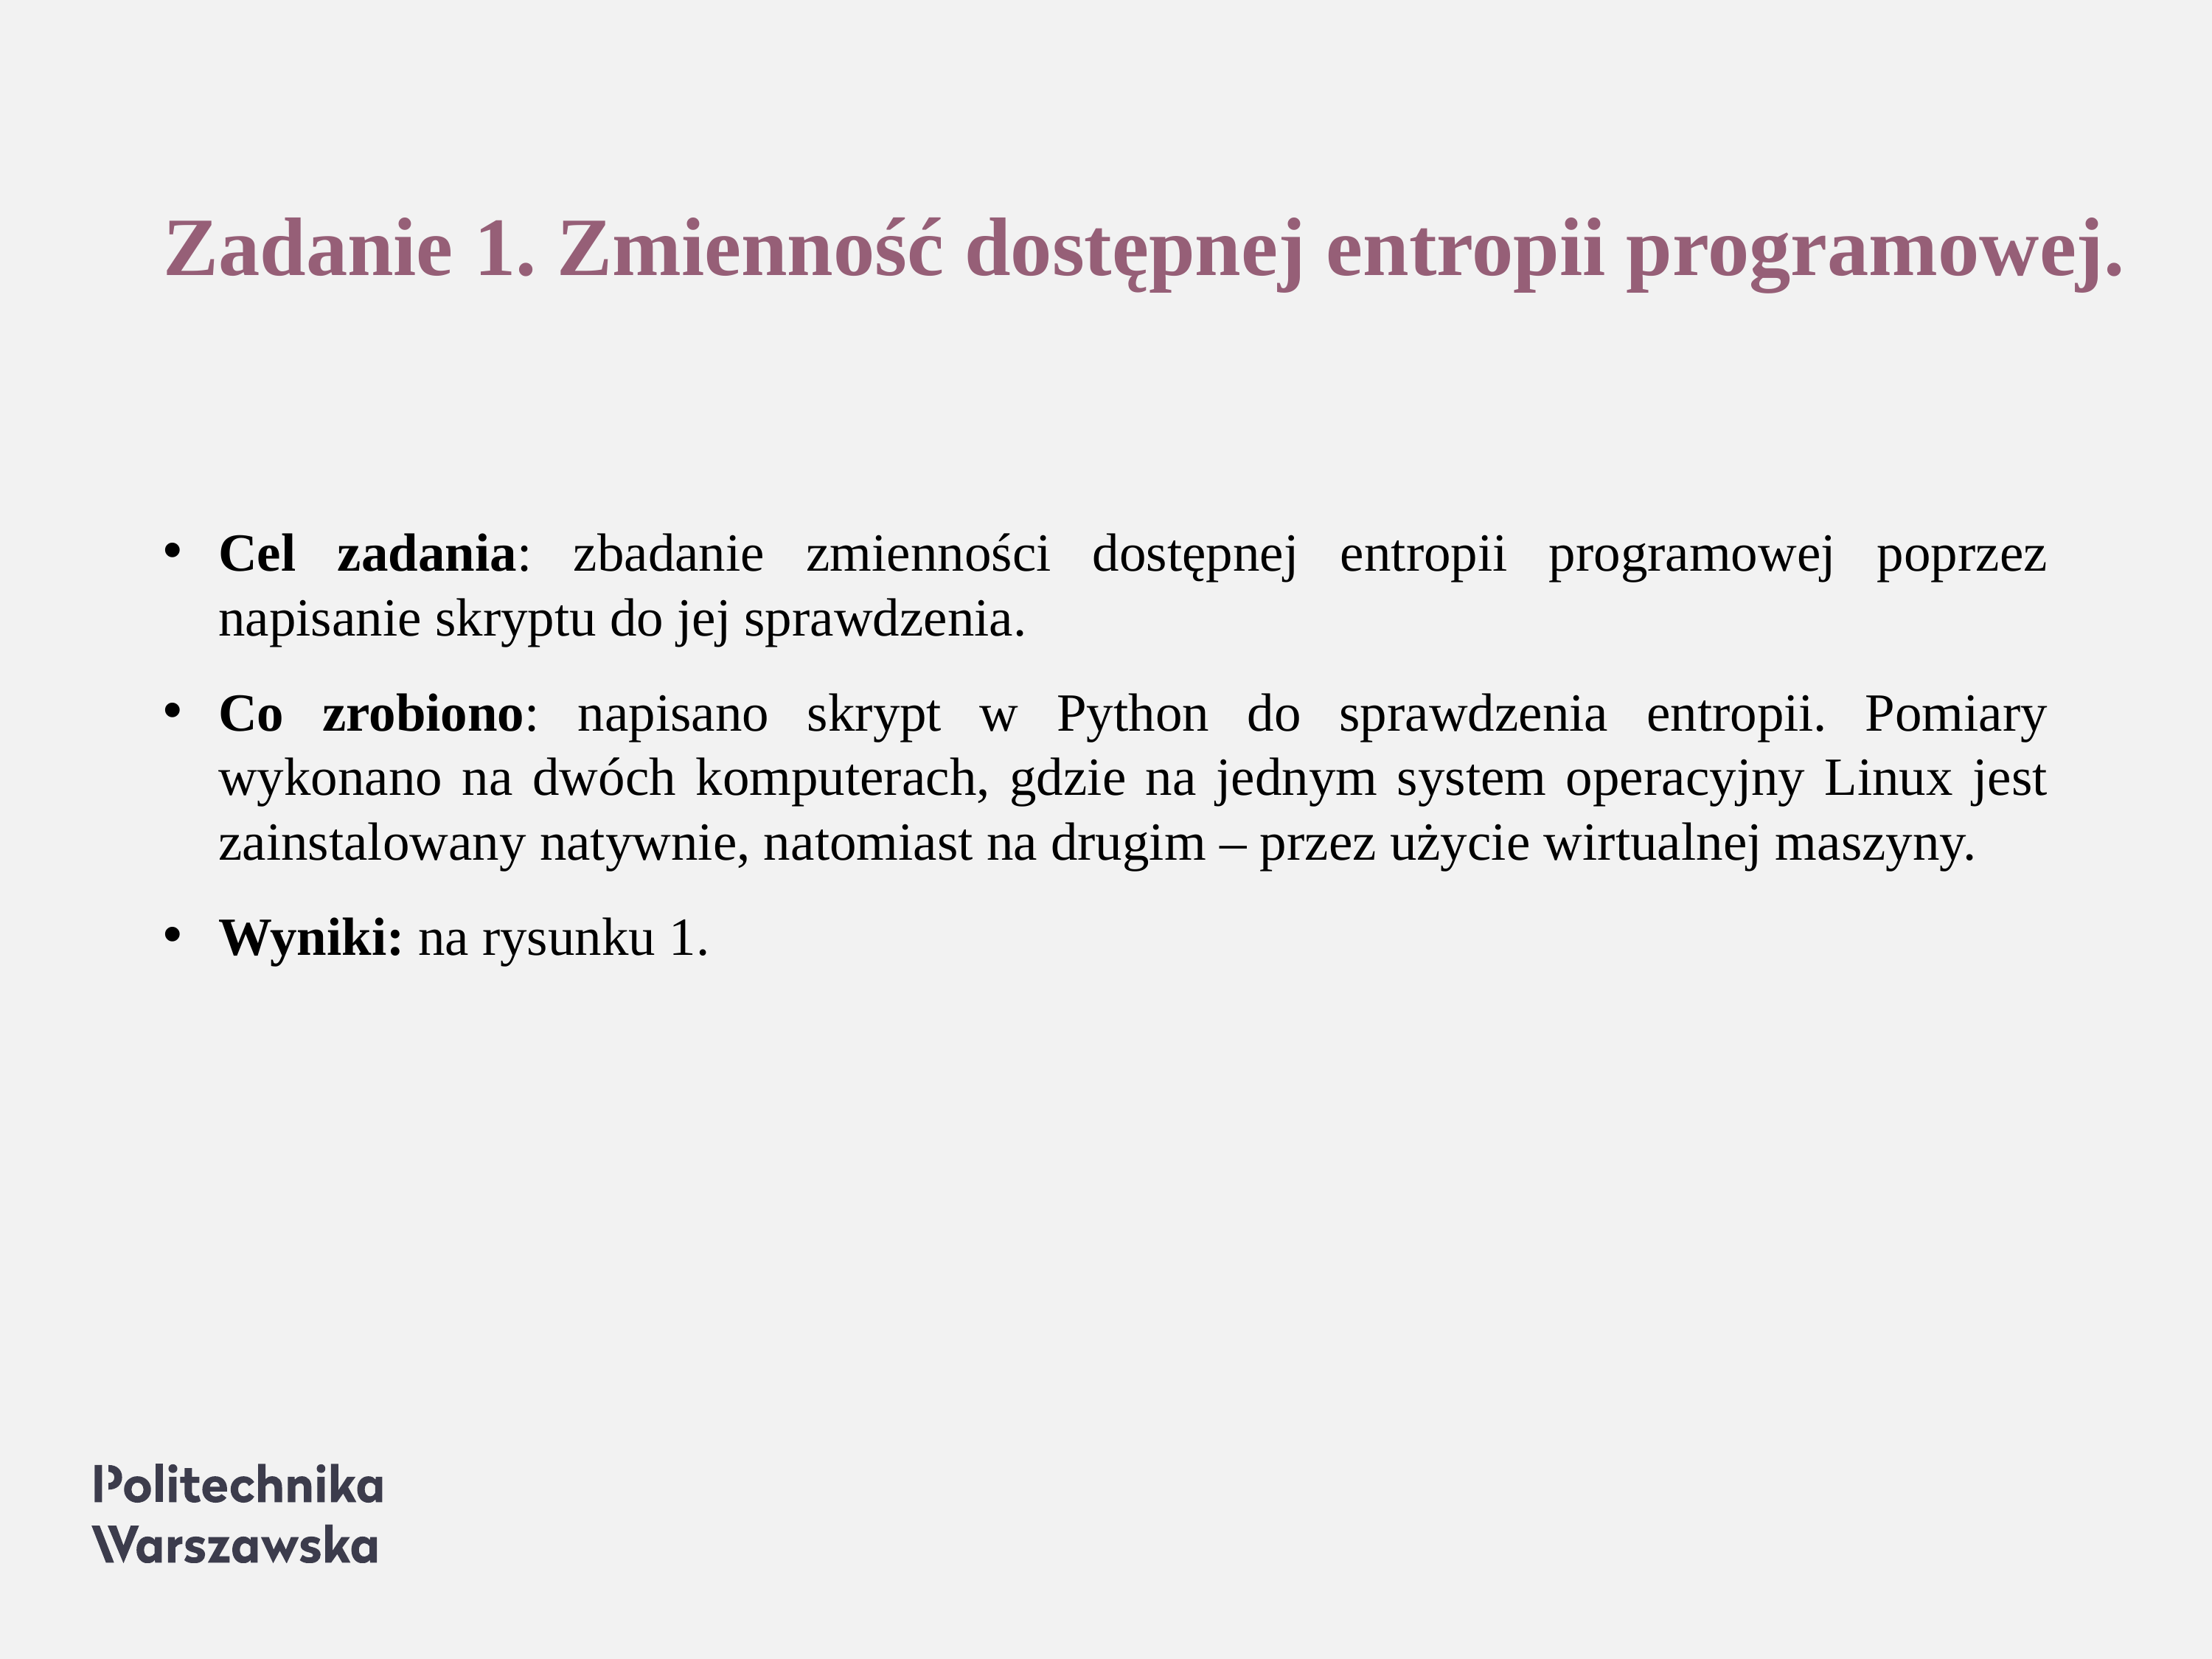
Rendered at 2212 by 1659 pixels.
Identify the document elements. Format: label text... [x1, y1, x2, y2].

list Cel zadania: zbadanie zmienności dostępnej entropii programowej poprzez napisanie skryptu do jej sprawdzenia. Co zrobiono: napisano skrypt w Python do sprawdzenia entropii. Pomiary wykonano na dwóch komputerach, gdzie na jednym system operacyjny Linux jest zainstalowany natywnie, natomiast na drugim – przez użycie wirtualnej maszyny. Wyniki: na rysunku 1. [152, 512, 2060, 1238]
title Zadanie 1. Zmienność dostępnej entropii programowej. [152, 88, 2178, 409]
